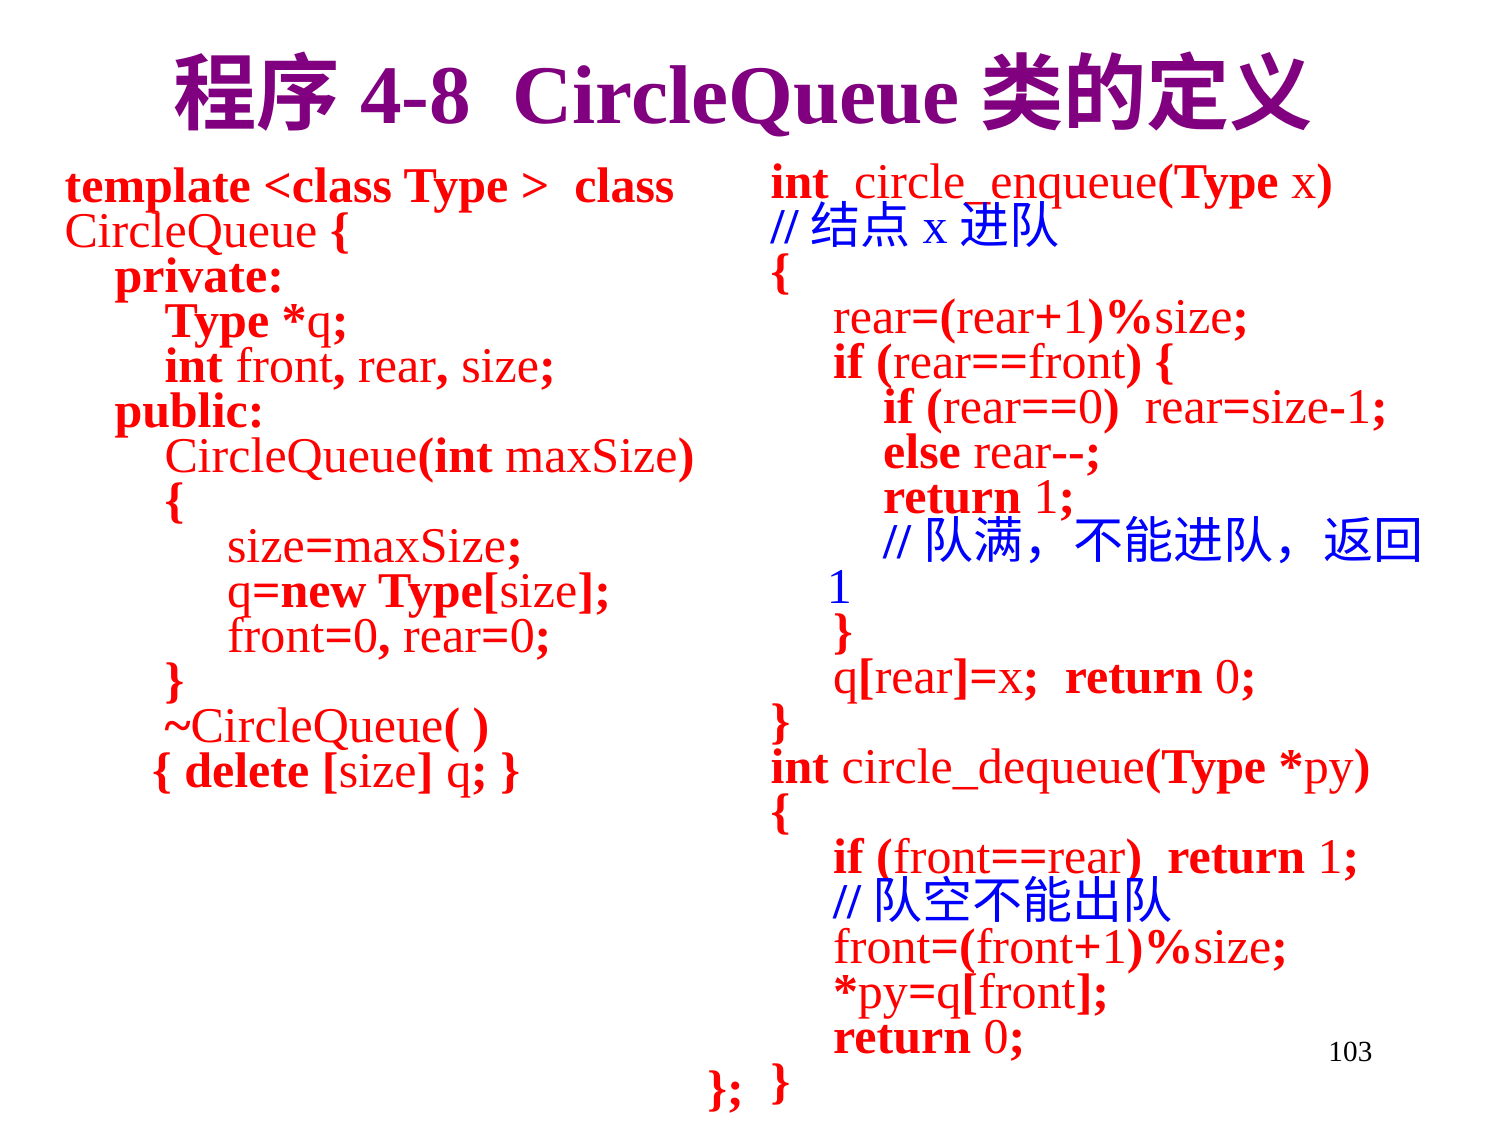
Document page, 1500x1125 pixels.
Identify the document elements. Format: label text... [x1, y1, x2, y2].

text_box template <class Type > class CircleQueue { private: Type *q; int front, rear, size; public: CircleQueue(int maxSize) { size=maxSize; q=new Type[size]; front=0, rear=0; } ~CircleQueue( ) { delete [size] q; } [49, 159, 740, 1005]
text_box }; [692, 1062, 780, 1125]
text_box int circle_enqueue(Type x) //结点x进队 { rear=(rear+1)%size; if (rear==front) { if (rear==0) rear=size-1; else rear--; return 1; //队满，不能进队，返回1 } q[rear]=x; return 0; } int circle_dequeue(Type *py) { if (front==rear) return 1; //队空不能出队 front=(front+1)%size; *py=q[front]; return 0; } [755, 154, 1456, 1000]
slide_number 103 [1074, 1024, 1388, 1101]
text_box 程序4-8 CircleQueue类的定义 [105, 32, 1381, 150]
